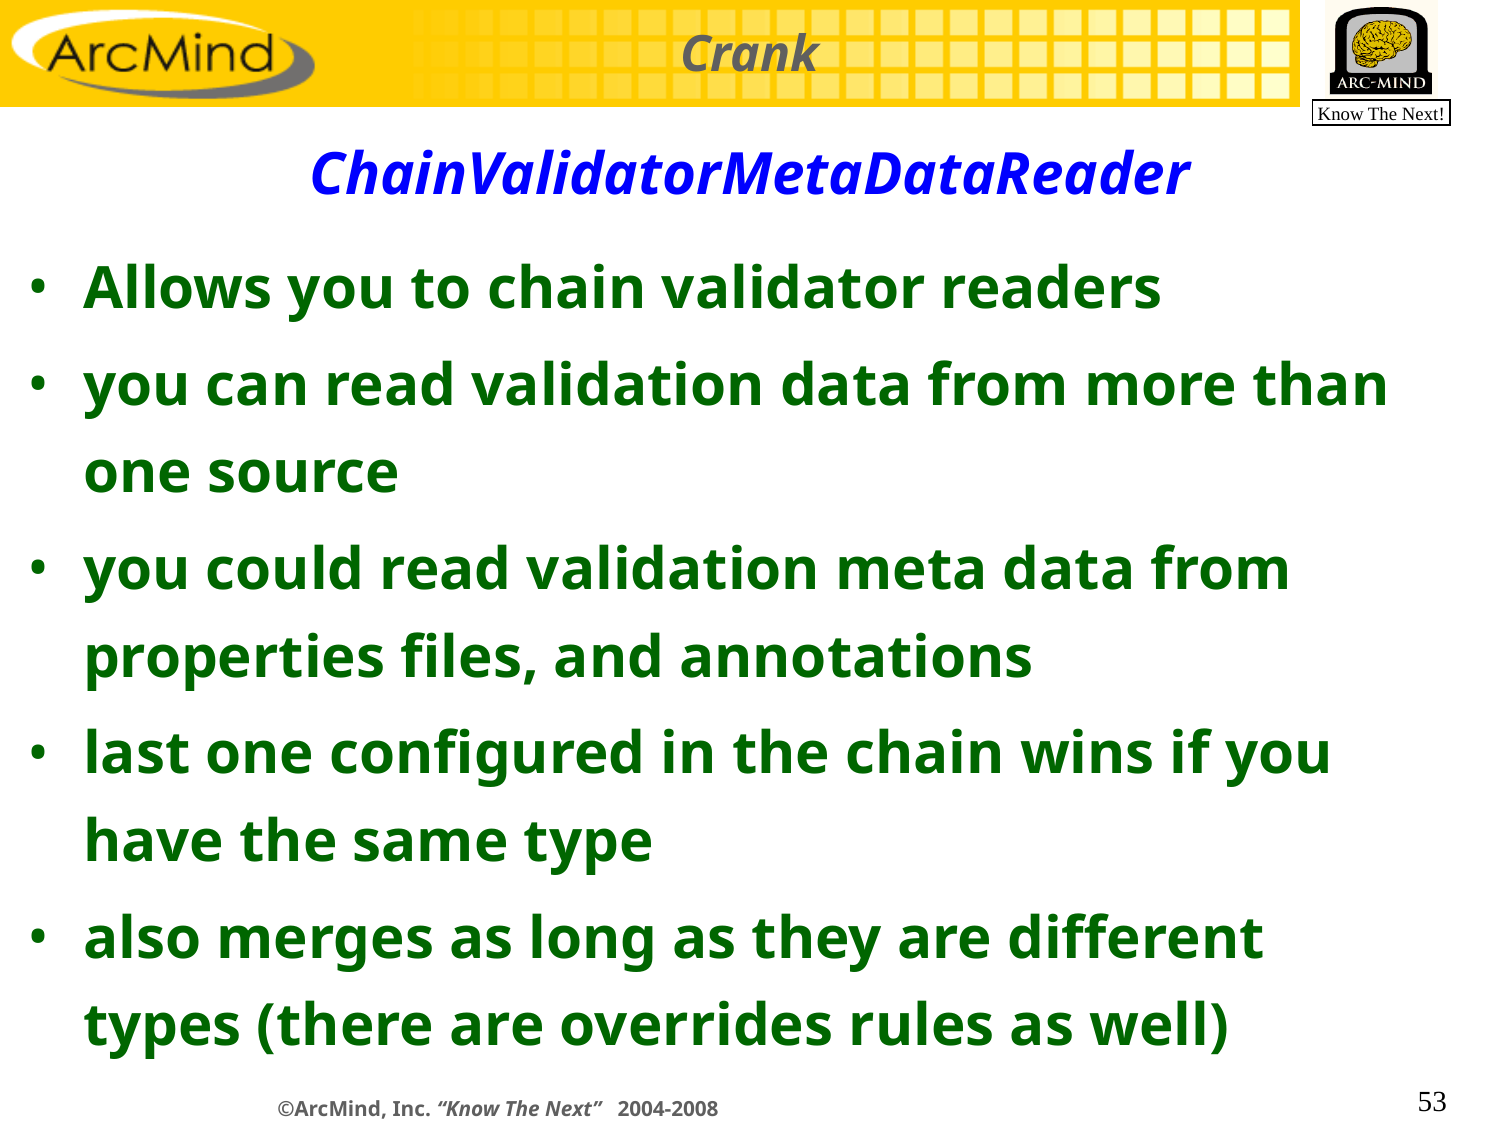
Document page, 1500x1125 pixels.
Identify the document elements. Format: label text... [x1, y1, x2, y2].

picture [0, 0, 1300, 107]
title ChainValidatorMetaDataReader [0, 115, 1500, 210]
footer ©ArcMind, Inc. “Know The Next” 2004-2008 [262, 1087, 1149, 1125]
list Allows you to chain validator readers you can read validation data from more than one source you could read validation meta data from properties files, and annotations last one configured in the chain wins if you have the same type also merges as long as they are different types (there are overrides rules as well) [12, 224, 1450, 1036]
picture [1325, 0, 1438, 99]
slide_number 53 [1149, 1074, 1463, 1125]
